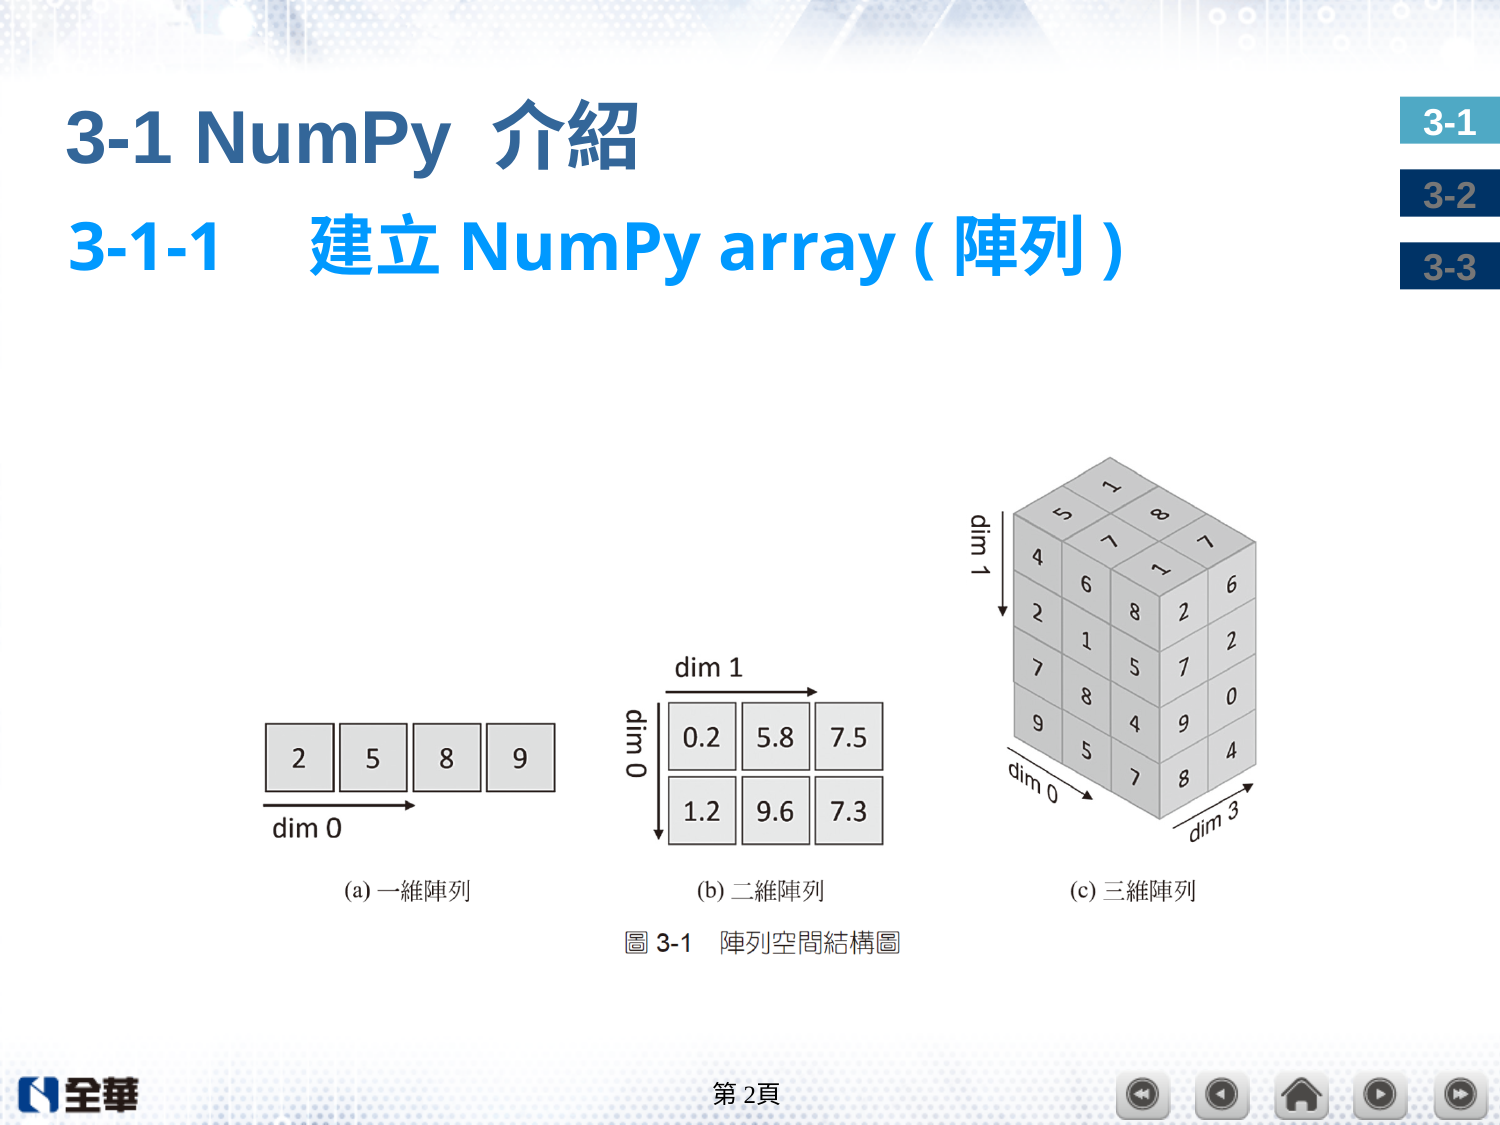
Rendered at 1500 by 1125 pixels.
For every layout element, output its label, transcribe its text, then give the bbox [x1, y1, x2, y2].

picture [0, 0, 1500, 1125]
list 3-1-1 建立NumPy array (陣列) [52, 196, 1389, 1024]
title 3-1 NumPy 介紹 [29, 74, 1365, 194]
